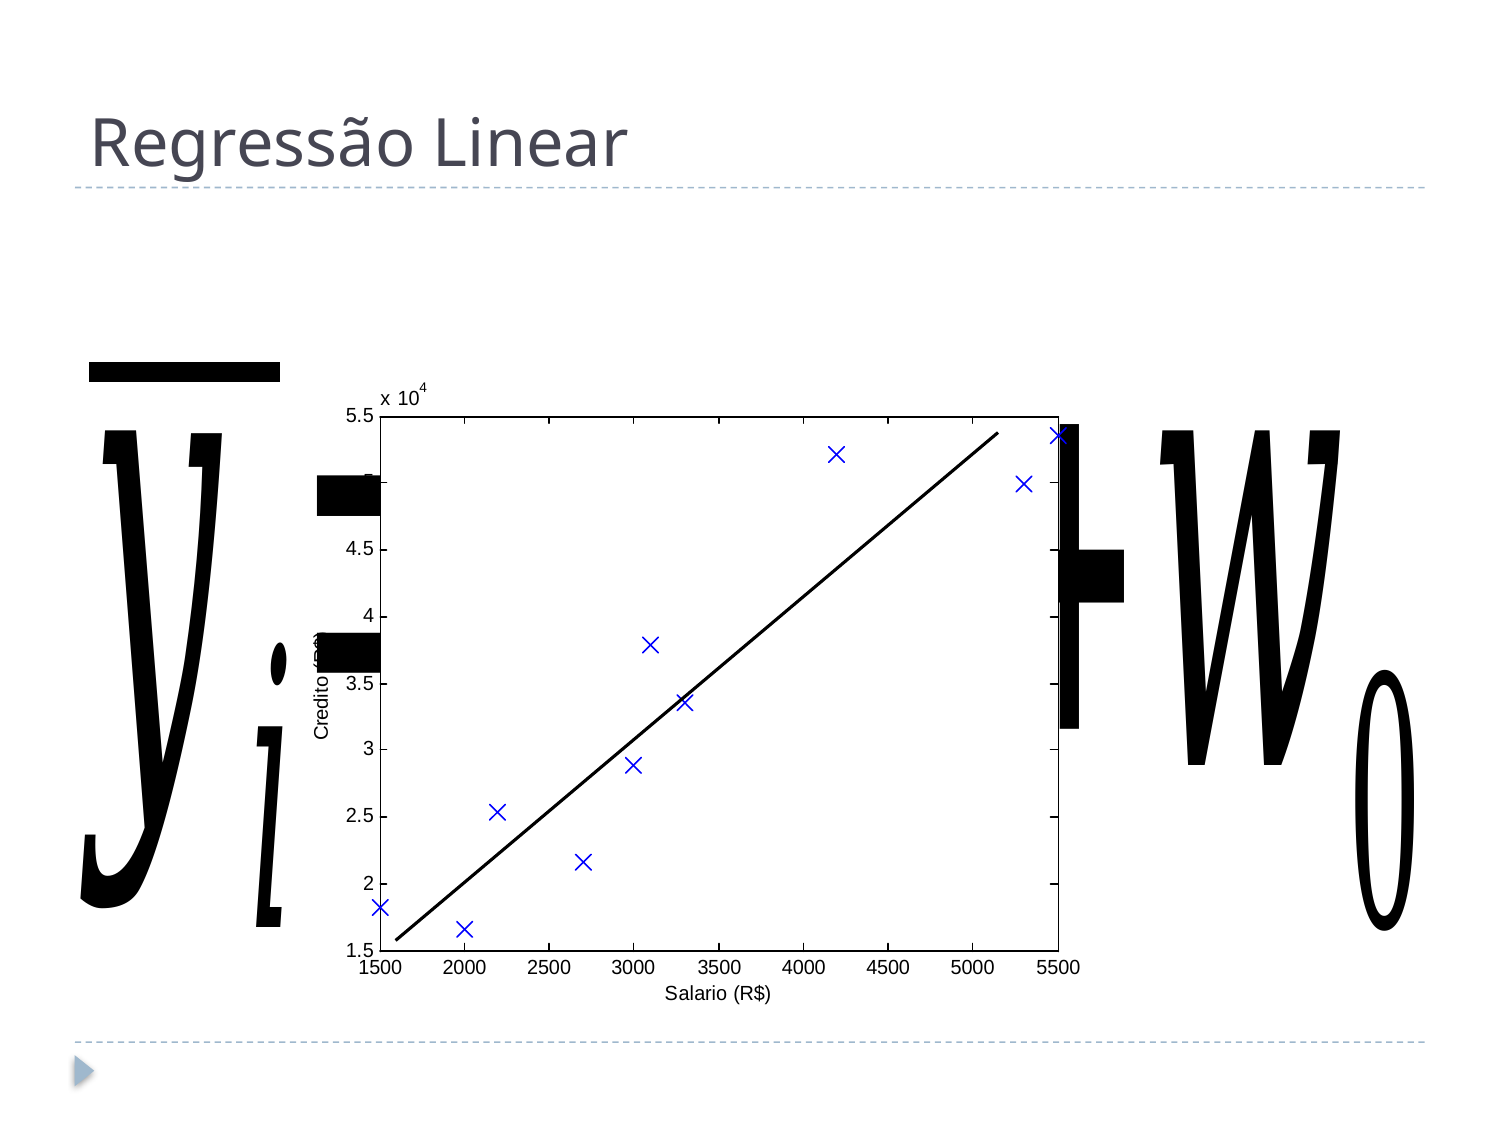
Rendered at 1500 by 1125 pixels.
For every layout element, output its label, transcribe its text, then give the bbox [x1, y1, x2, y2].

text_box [395, 432, 999, 941]
picture [265, 366, 1142, 1024]
title Regressão Linear [75, 24, 1425, 188]
